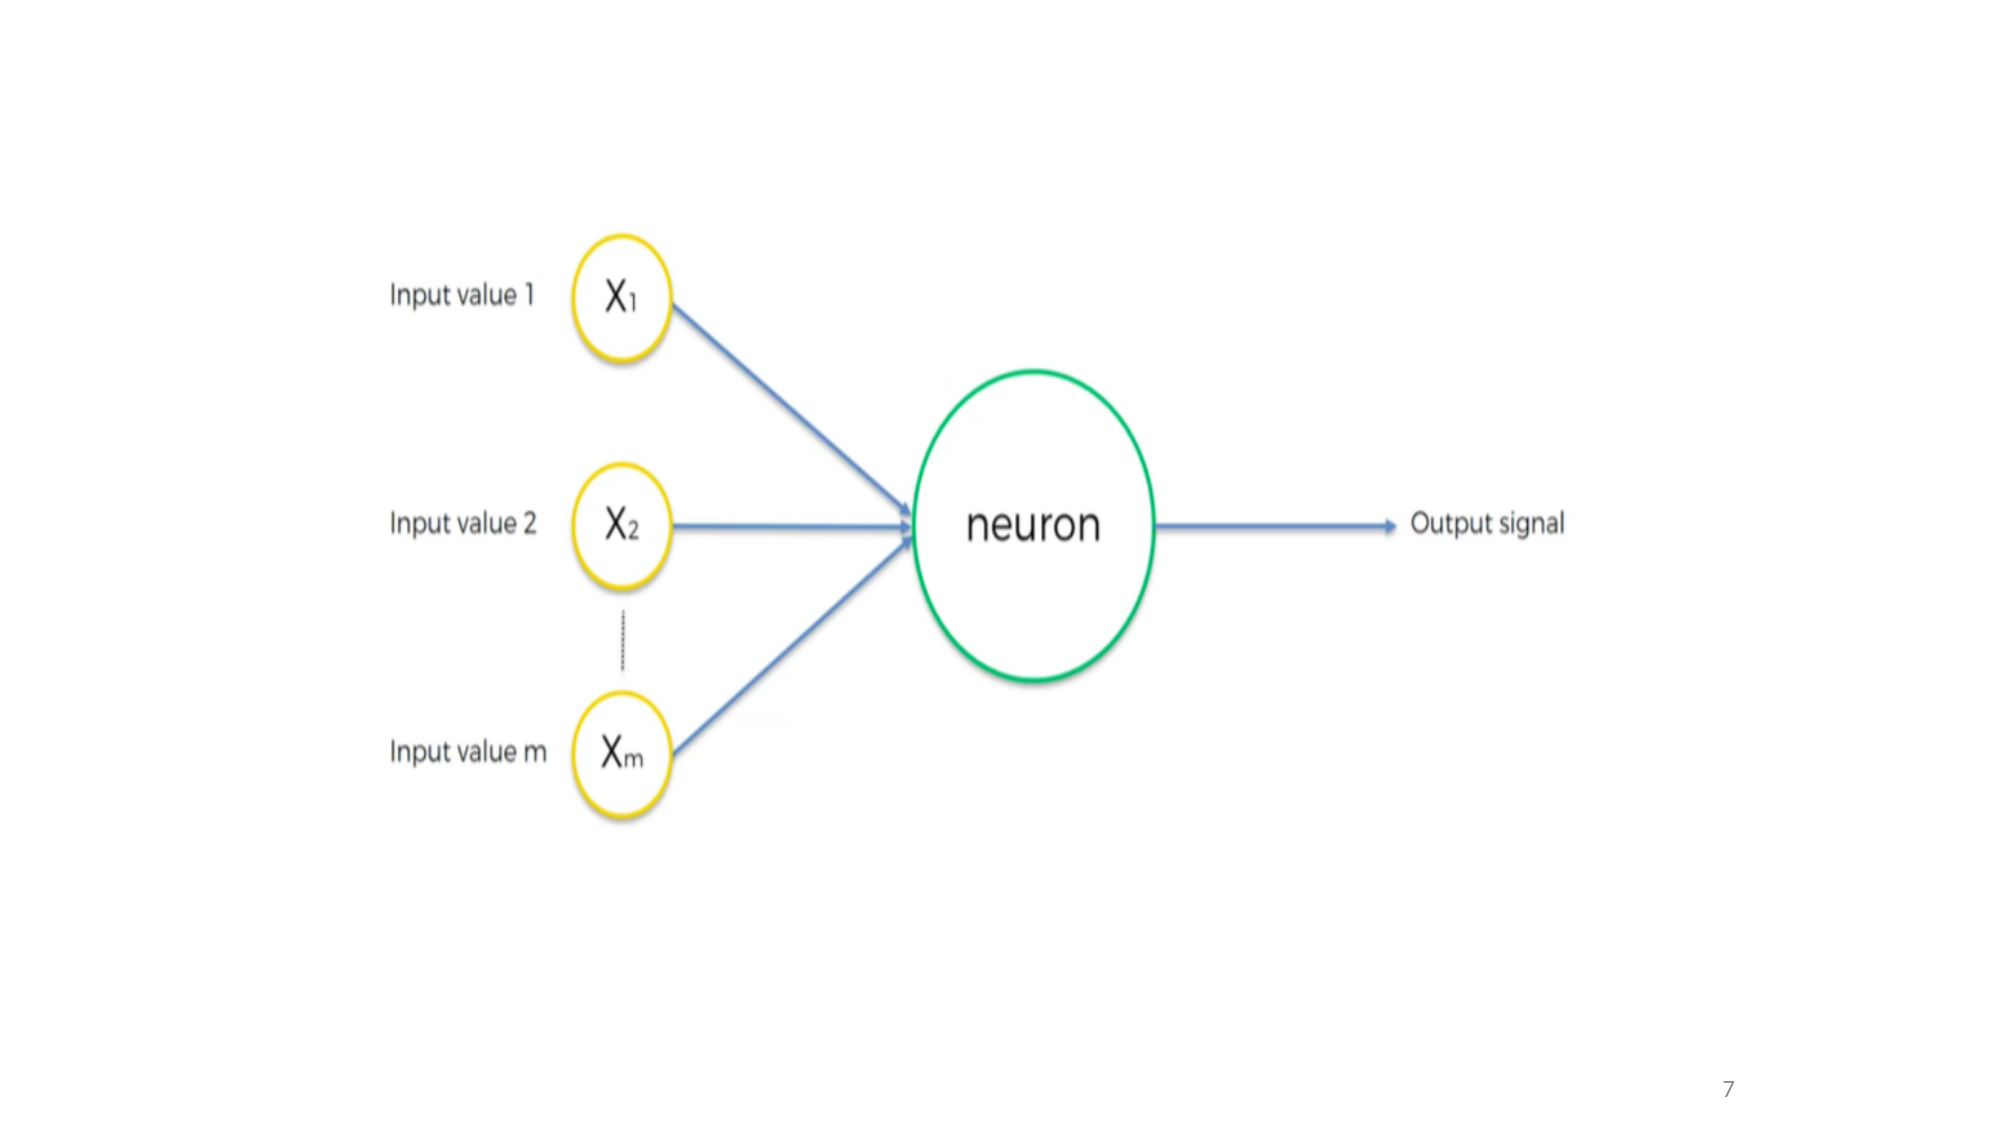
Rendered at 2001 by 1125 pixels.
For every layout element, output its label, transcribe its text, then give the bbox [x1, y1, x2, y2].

slide_number 7 [1437, 1050, 1750, 1125]
picture [362, 193, 1638, 872]
